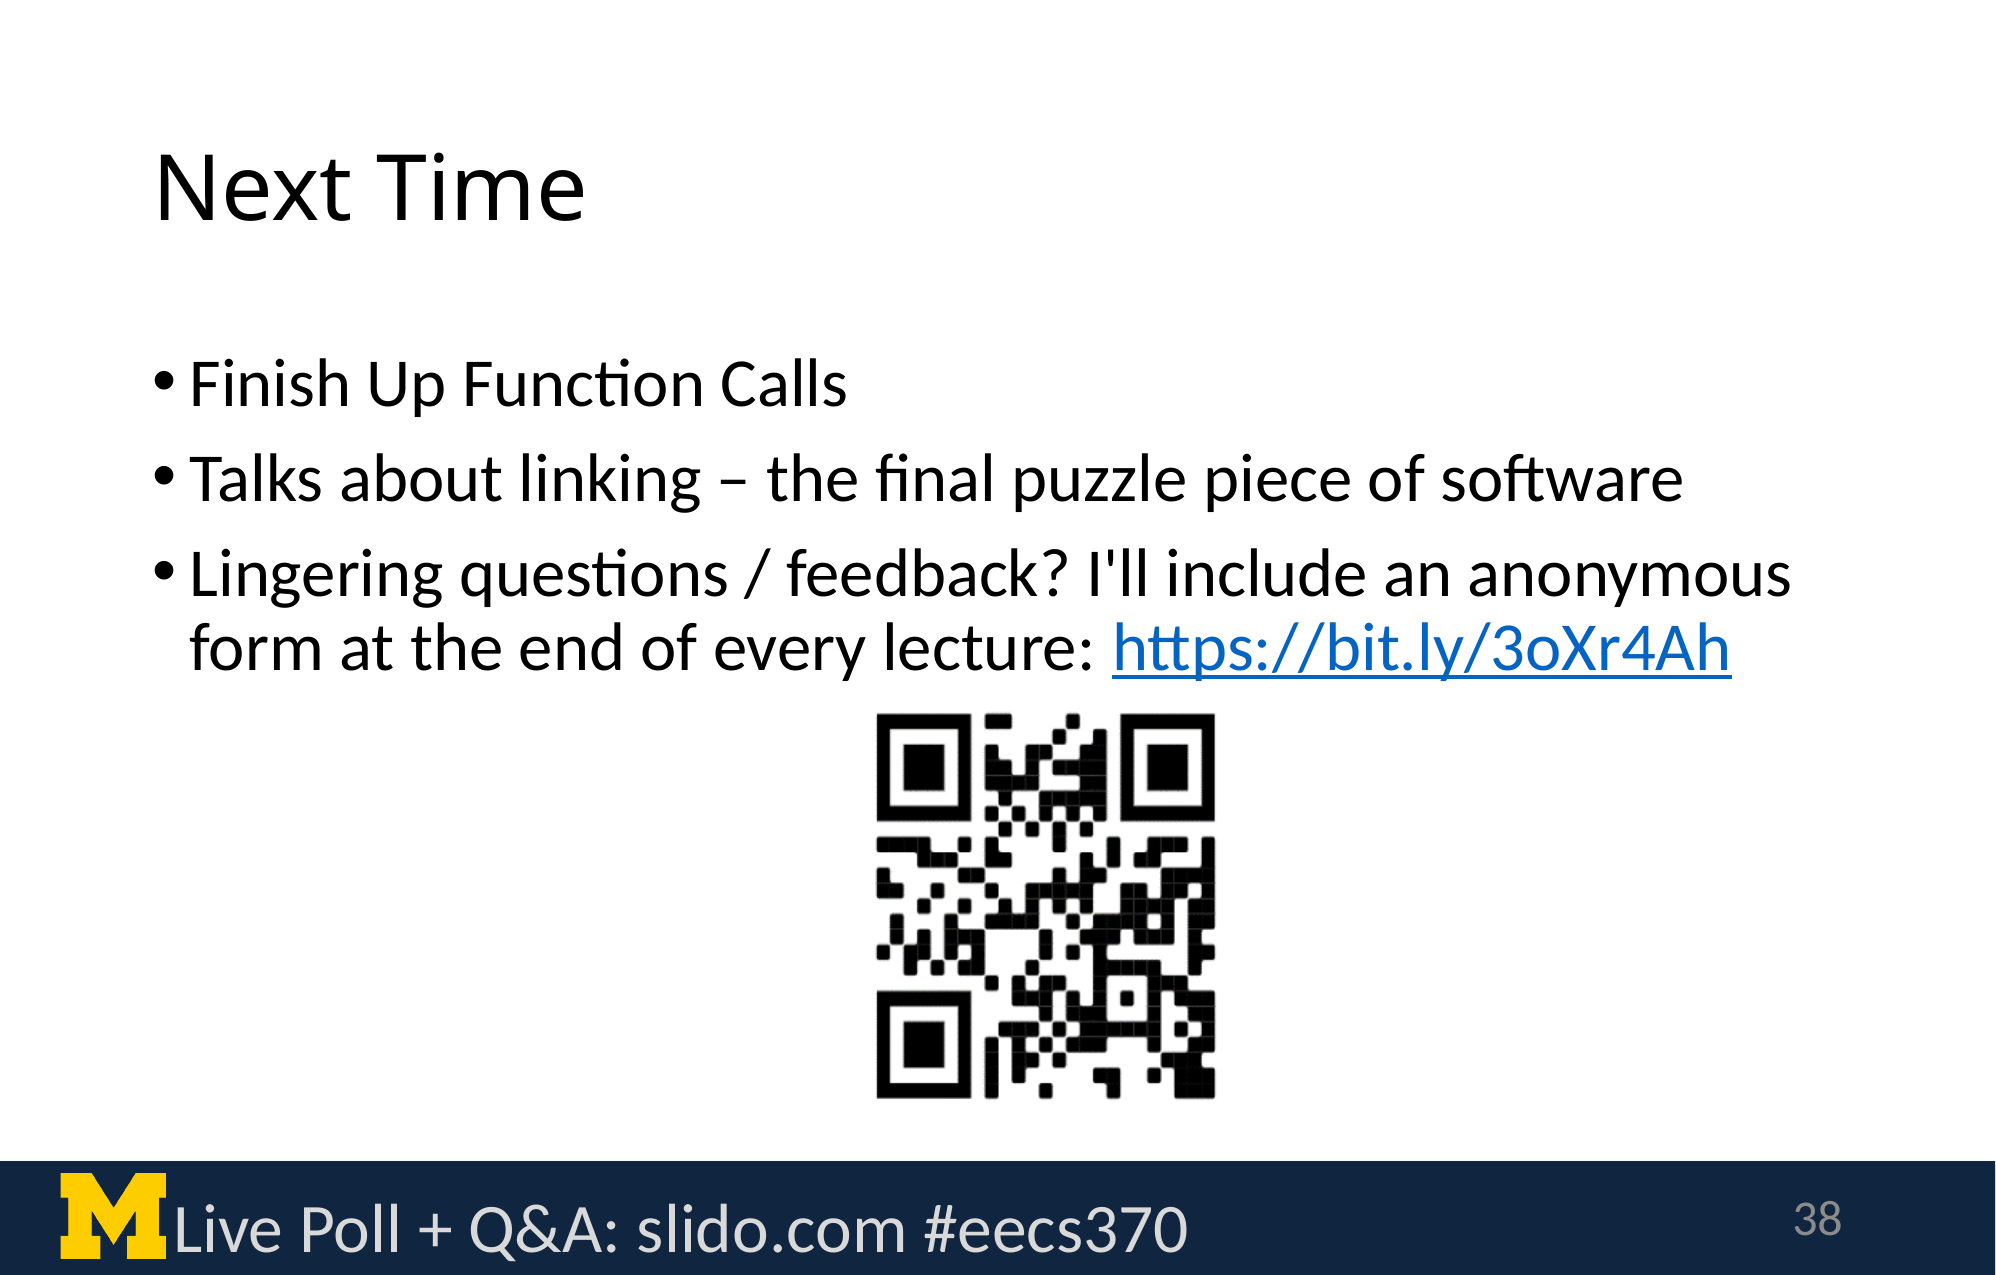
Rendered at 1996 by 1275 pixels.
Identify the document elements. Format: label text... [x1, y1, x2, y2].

text_box Live Poll + Q&A: slido.com #eecs370 [158, 1175, 1456, 1274]
list Finish Up Function Calls Talks about linking – the final puzzle piece of software Lingering questions / feedback? I'll include an anonymous form at the end of every lecture: https://bit.ly/3oXr4Ah [137, 339, 1858, 1149]
slide_number 38 [1456, 1181, 1858, 1250]
picture [859, 699, 1232, 1122]
title Next Time [137, 67, 1858, 315]
